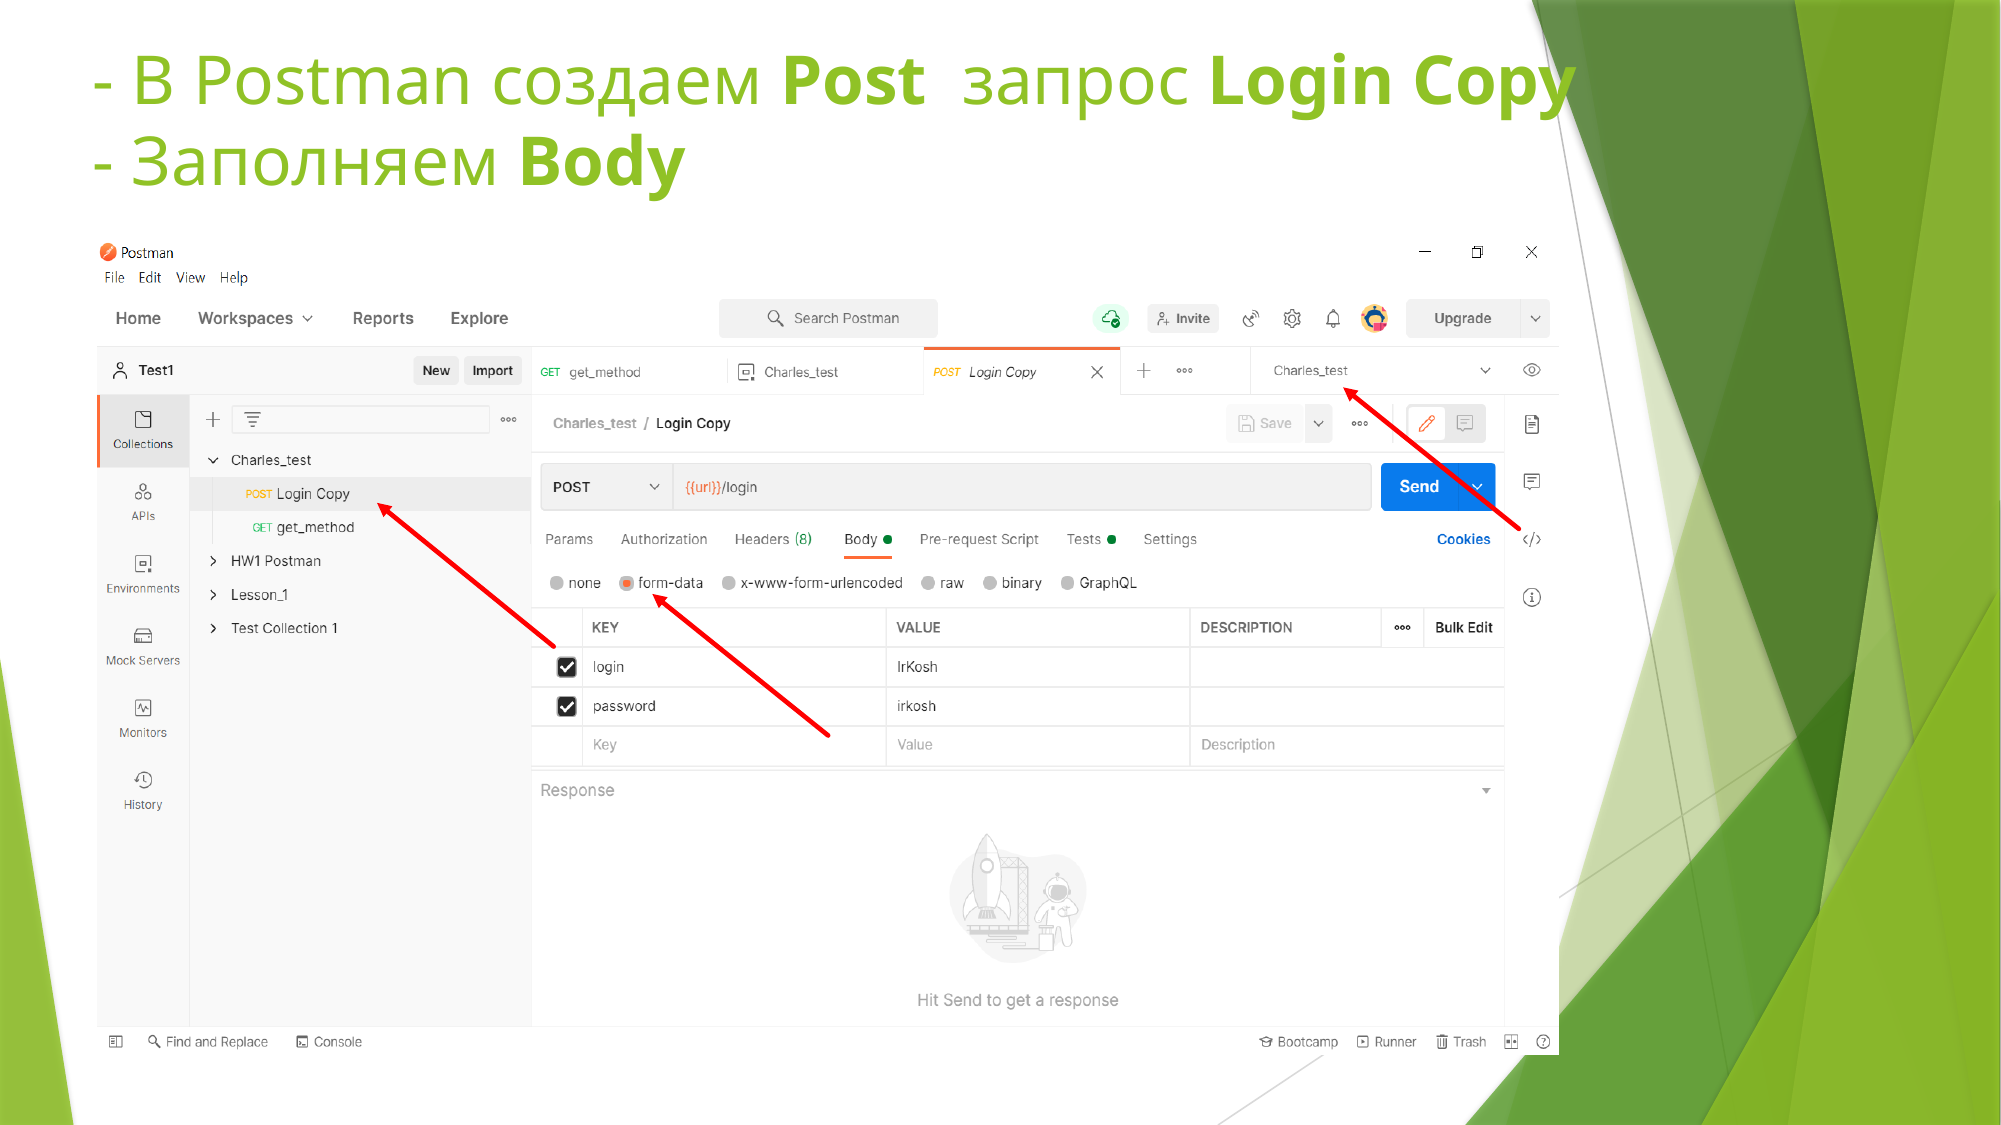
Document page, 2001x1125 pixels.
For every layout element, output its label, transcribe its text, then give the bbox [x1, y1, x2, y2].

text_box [1342, 386, 1520, 530]
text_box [376, 502, 555, 648]
title - В Postman создаем Post запрос Login Copy - Заполняем Body [77, 29, 1803, 209]
picture [97, 237, 1559, 1056]
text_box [651, 593, 829, 737]
